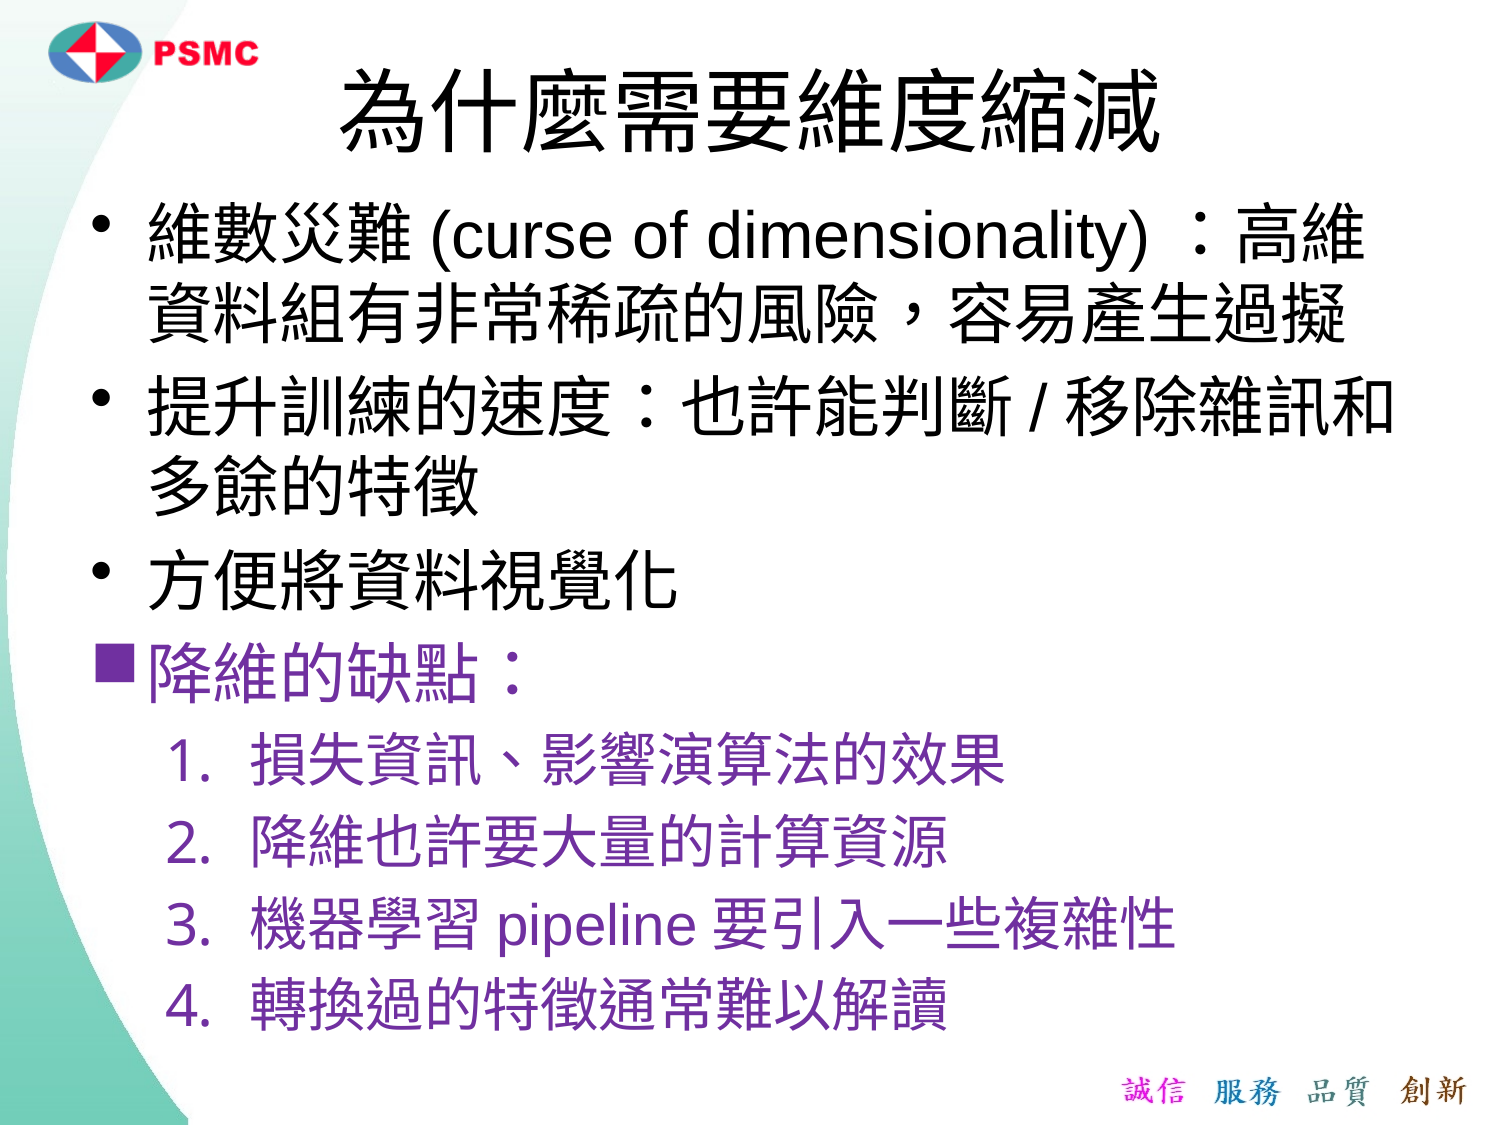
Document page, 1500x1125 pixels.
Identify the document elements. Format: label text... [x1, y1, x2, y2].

title 為什麼需要維度縮減 [75, 45, 1425, 173]
list 維數災難(curse of dimensionality)：高維資料組有非常稀疏的風險，容易產生過擬 提升訓練的速度：也許能判斷/移除雜訊和多餘的特徵 方便將資料視覺化 降維的缺點： 損失資訊、影響演算法的效果 降維也許要大量的計算資源 機器學習pipeline要引入一些複雜性 轉換過的特徵通常難以解讀 [75, 184, 1425, 927]
picture [0, 0, 1500, 1125]
